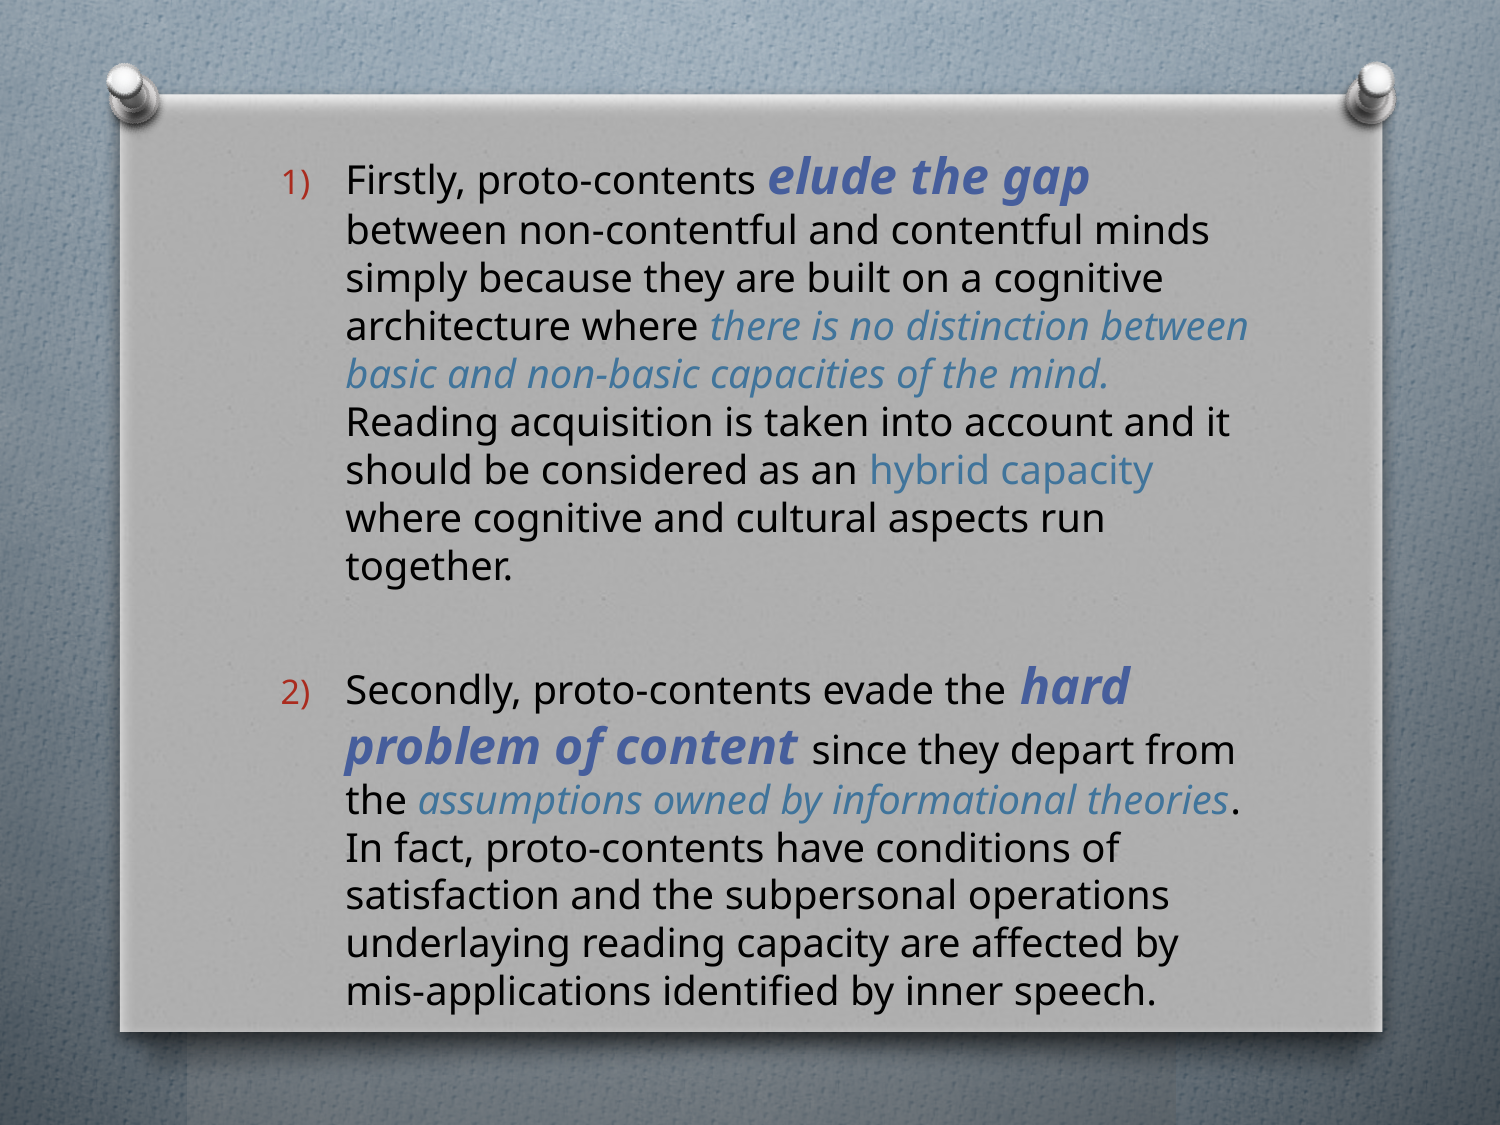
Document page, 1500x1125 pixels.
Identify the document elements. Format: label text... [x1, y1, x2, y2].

picture [75, 29, 198, 153]
list Firstly, proto-contents elude the gap between non-contentful and contentful minds simply because they are built on a cognitive architecture where there is no distinction between basic and non-basic capacities of the mind. Reading acquisition is taken into account and it should be considered as an hybrid capacity where cognitive and cultural aspects run together. Secondly, proto-contents evade the hard problem of content since they depart from the assumptions owned by informational theories. In fact, proto-contents have conditions of satisfaction and the subpersonal operations underlaying reading capacity are affected by mis-applications identified by inner speech. [265, 137, 1283, 1022]
picture [1317, 35, 1439, 156]
